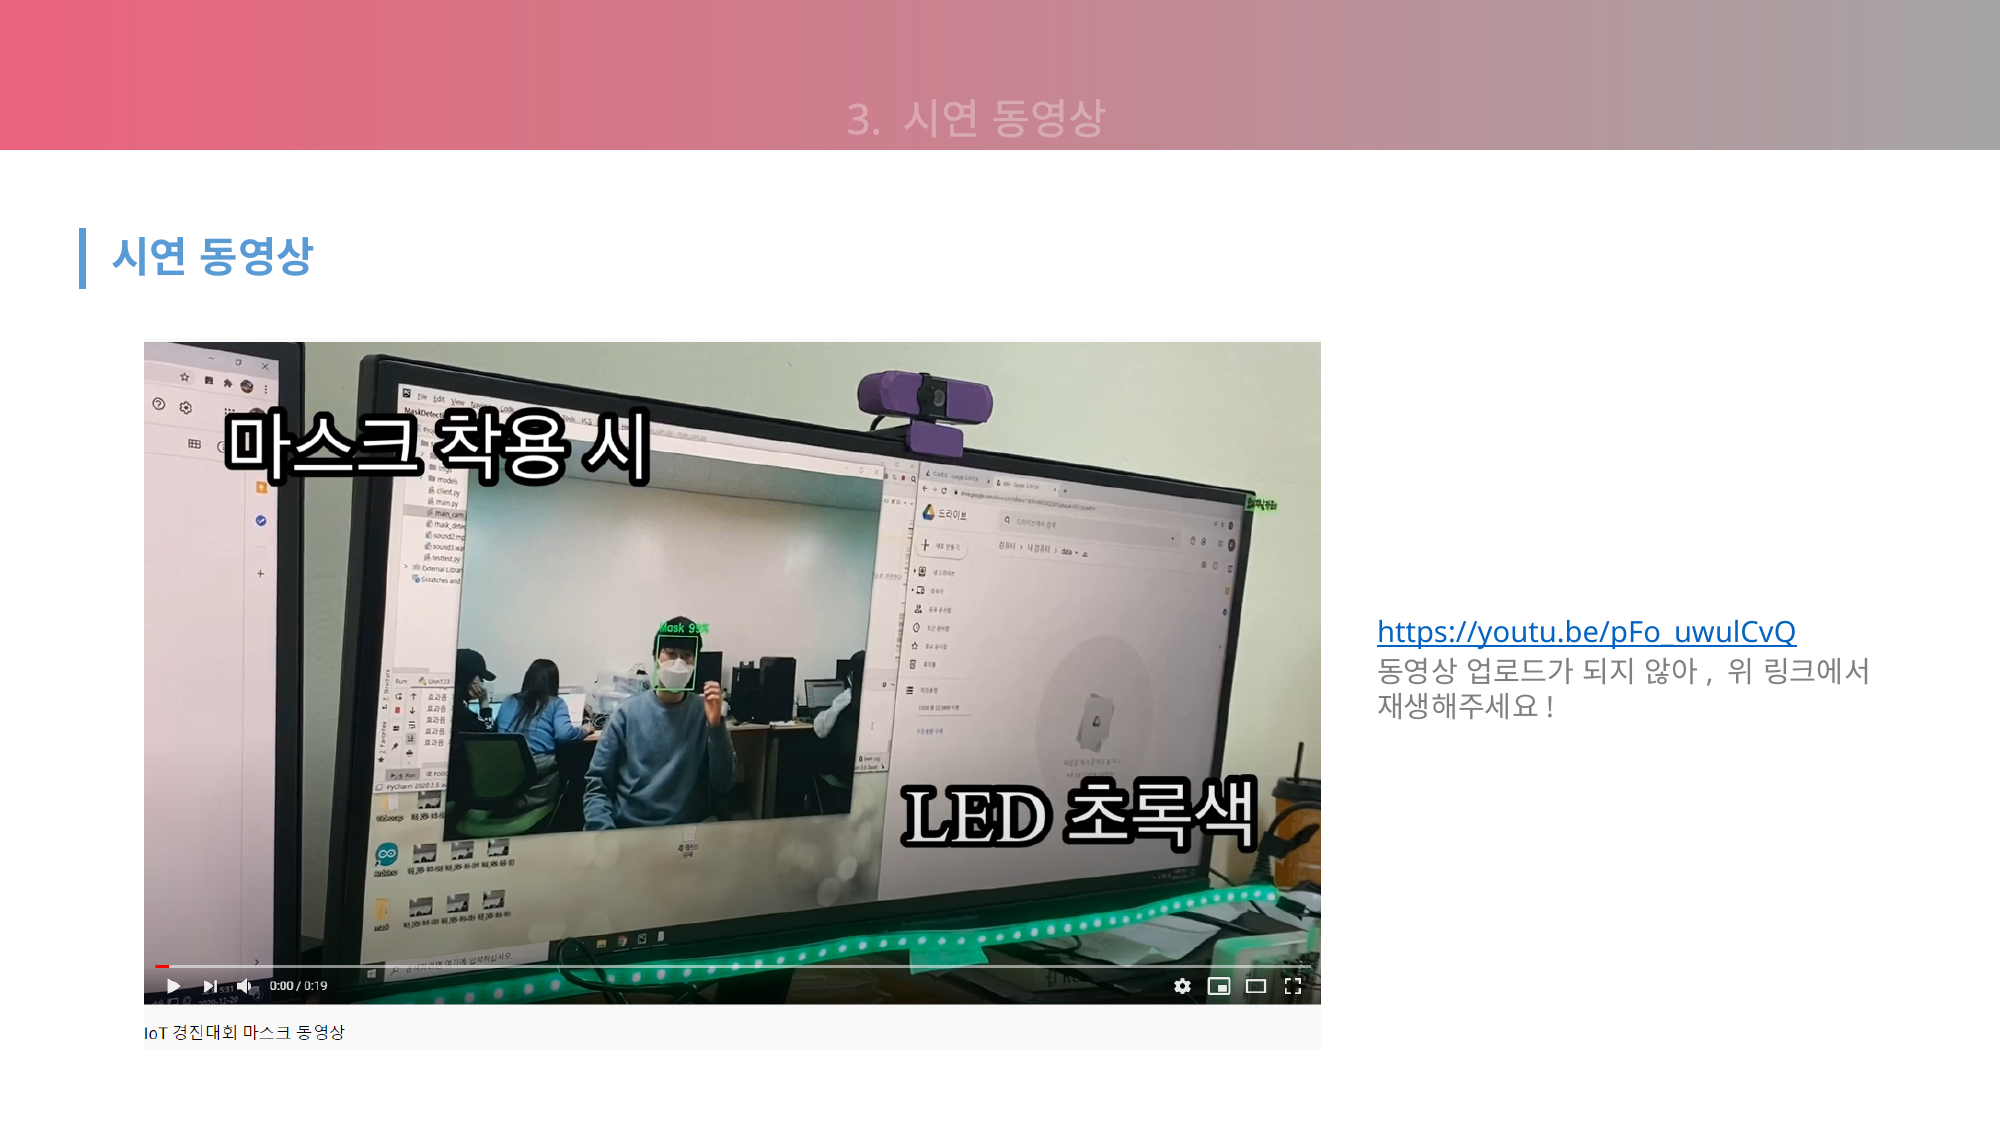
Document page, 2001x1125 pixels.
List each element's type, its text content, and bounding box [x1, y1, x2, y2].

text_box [82, 223, 1097, 290]
text_box https://youtu.be/pFo_uwulCvQ 동영상 업로드가 되지 않아, 위 링크에서 재생해주세요! [1362, 606, 1920, 731]
picture [144, 338, 1321, 1050]
text_box 3. 시연 동영상 [831, 74, 1168, 150]
text_box [0, 0, 2000, 151]
